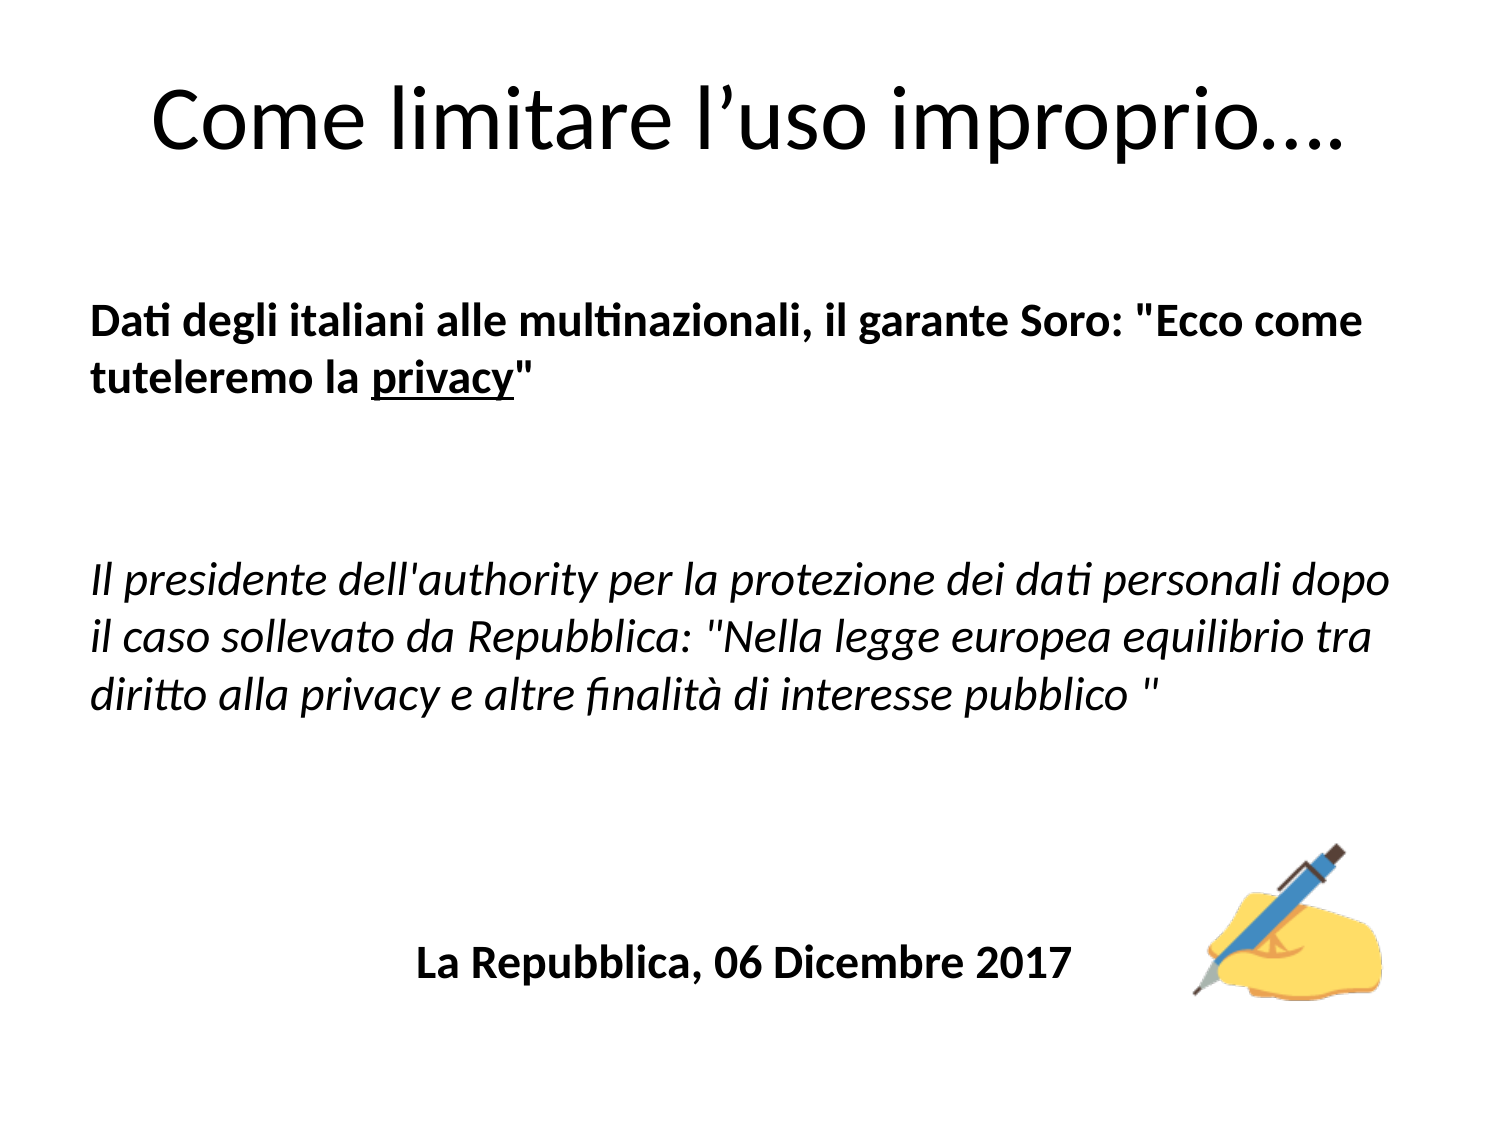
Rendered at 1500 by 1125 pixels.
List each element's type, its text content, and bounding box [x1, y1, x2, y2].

title Come limitare l’uso improprio…. [75, 19, 1425, 207]
list Dati degli italiani alle multinazionali, il garante Soro: "Ecco come tuteleremo la privacy" Il presidente dell'authority per la protezione dei dati personali dopo il caso sollevato da Repubblica: "Nella legge europea equilibrio tra diritto alla privacy e altre finalità di interesse pubblico " La Repubblica, 06 Dicembre 2017 [75, 280, 1425, 1059]
picture [1187, 822, 1389, 1023]
